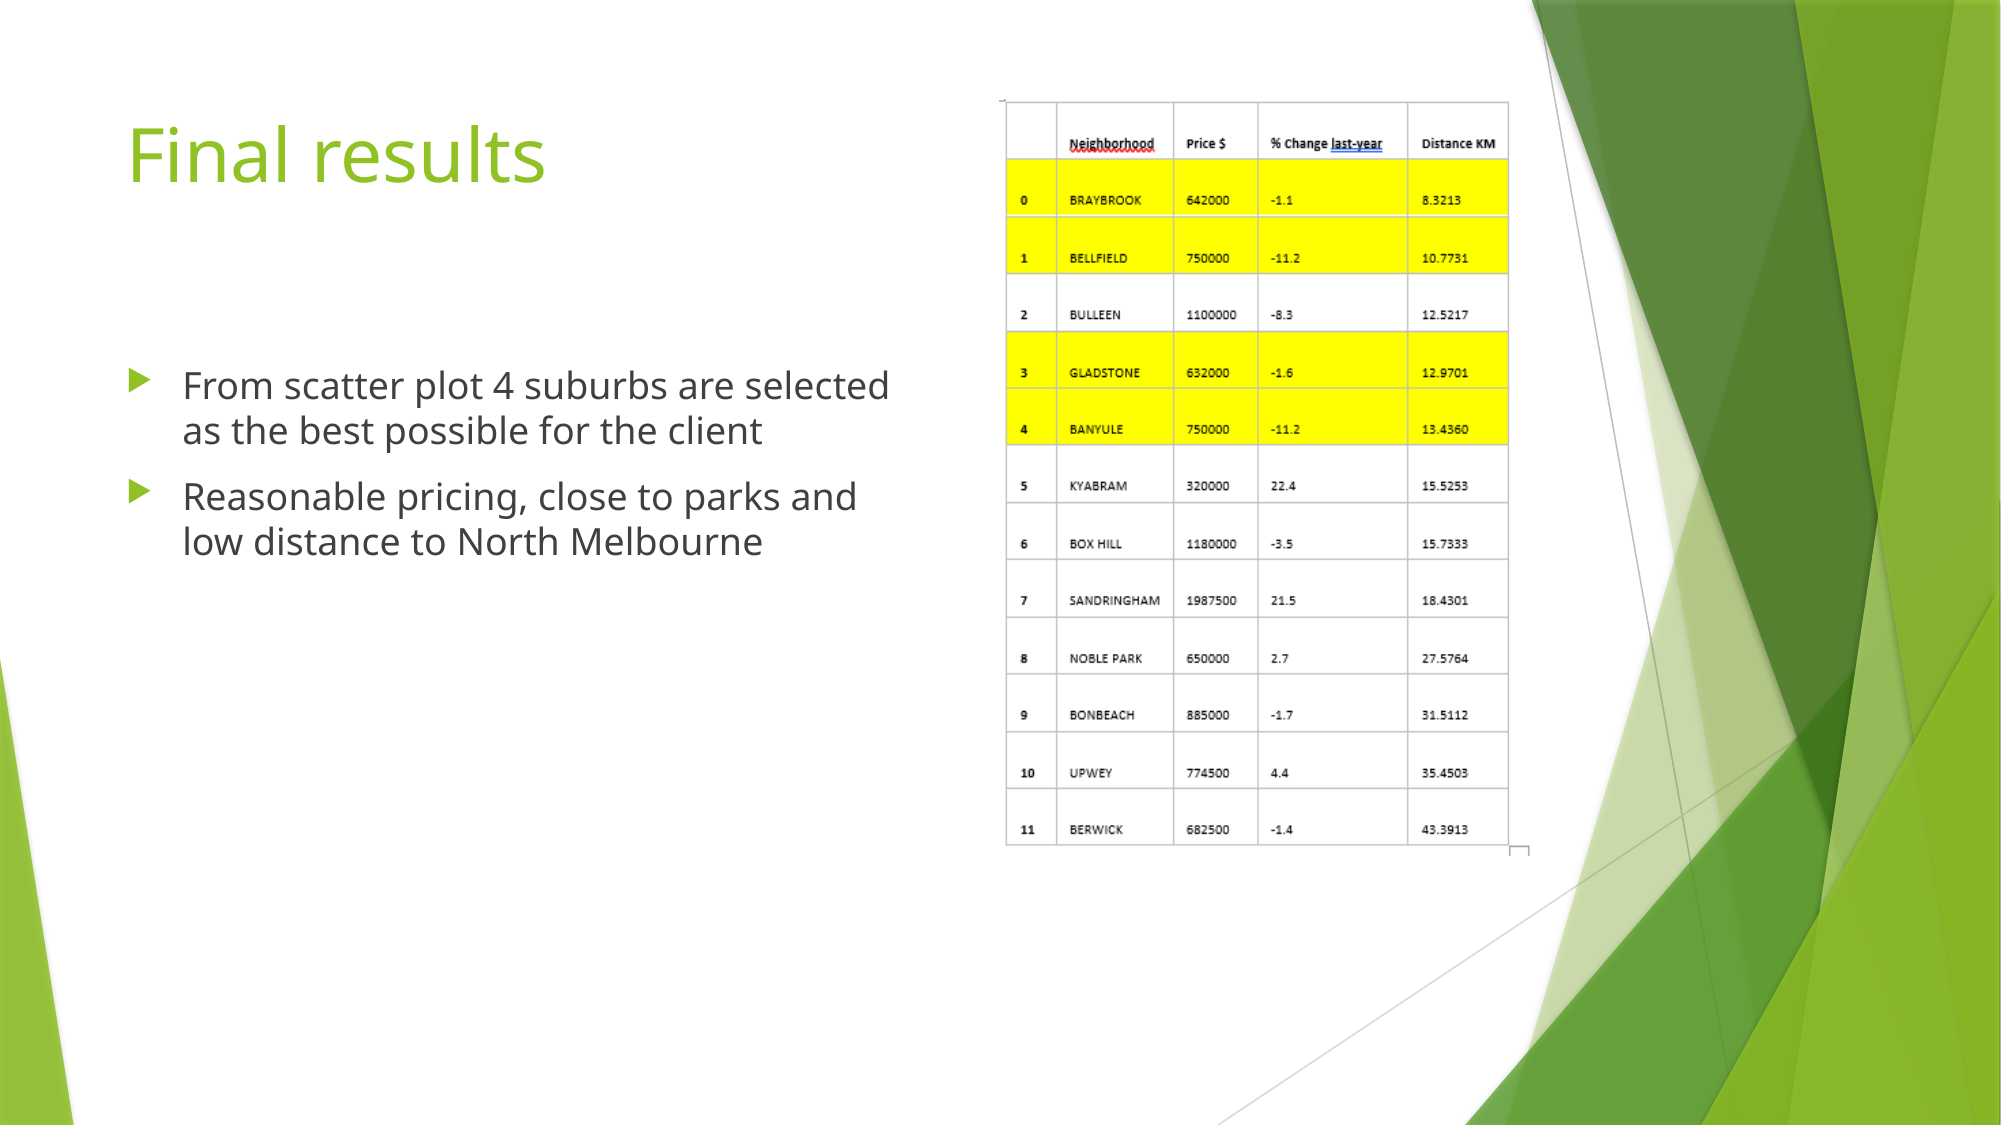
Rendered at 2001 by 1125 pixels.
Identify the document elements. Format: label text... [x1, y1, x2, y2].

title Final results [111, 99, 998, 317]
picture [999, 99, 1547, 857]
list From scatter plot 4 suburbs are selected as the best possible for the client Reasonable pricing, close to parks and low distance to North Melbourne [111, 354, 920, 992]
